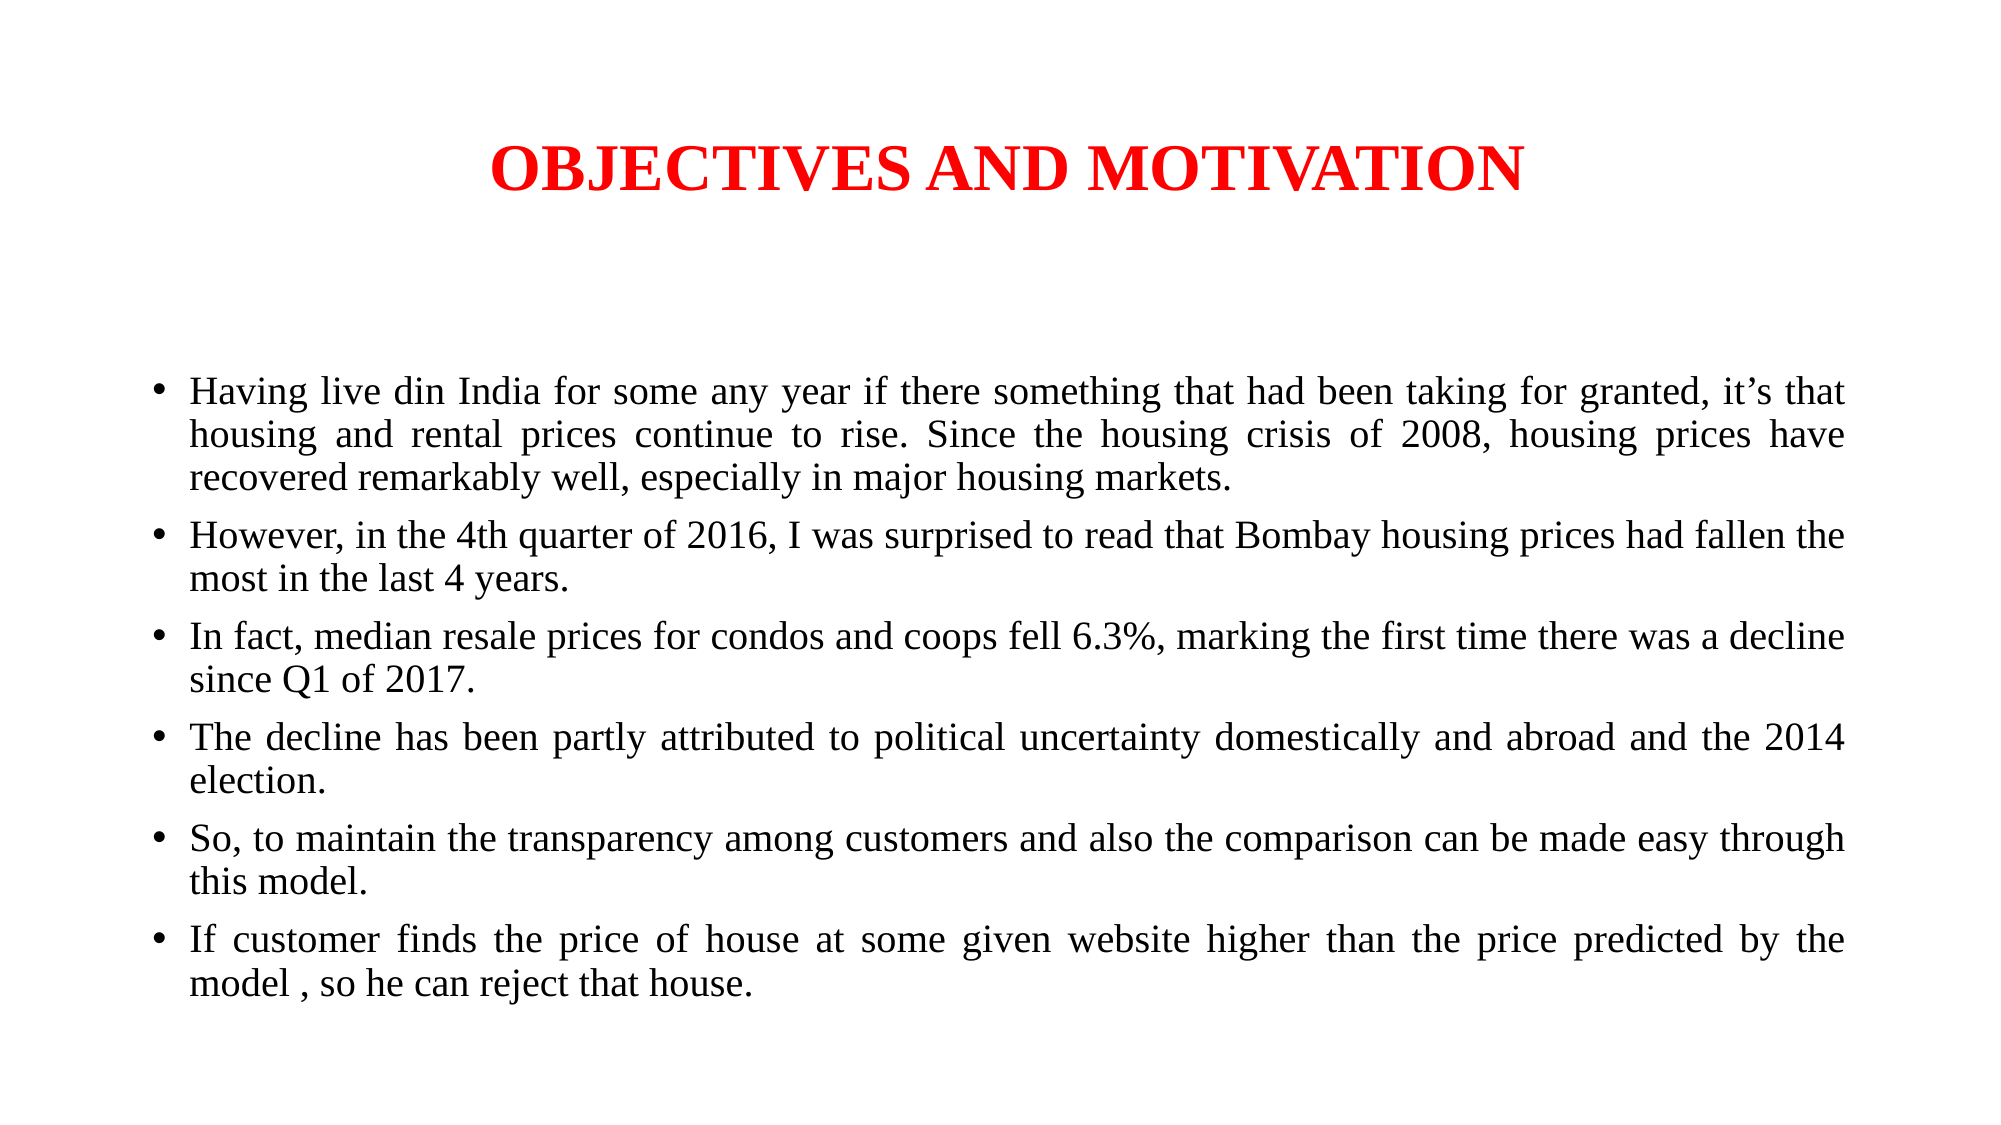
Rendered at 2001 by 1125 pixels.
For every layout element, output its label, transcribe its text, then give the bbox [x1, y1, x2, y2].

list Having live din India for some any year if there something that had been taking for granted, it’s that housing and rental prices continue to rise. Since the housing crisis of 2008, housing prices have recovered remarkably well, especially in major housing markets. However, in the 4th quarter of 2016, I was surprised to read that Bombay housing prices had fallen the most in the last 4 years. In fact, median resale prices for condos and coops fell 6.3%, marking the first time there was a decline since Q1 of 2017. The decline has been partly attributed to political uncertainty domestically and abroad and the 2014 election. So, to maintain the transparency among customers and also the comparison can be made easy through this model. If customer finds the price of house at some given website higher than the price predicted by the model , so he can reject that house. [137, 299, 1863, 1014]
title OBJECTIVES AND MOTIVATION [137, 59, 1863, 278]
